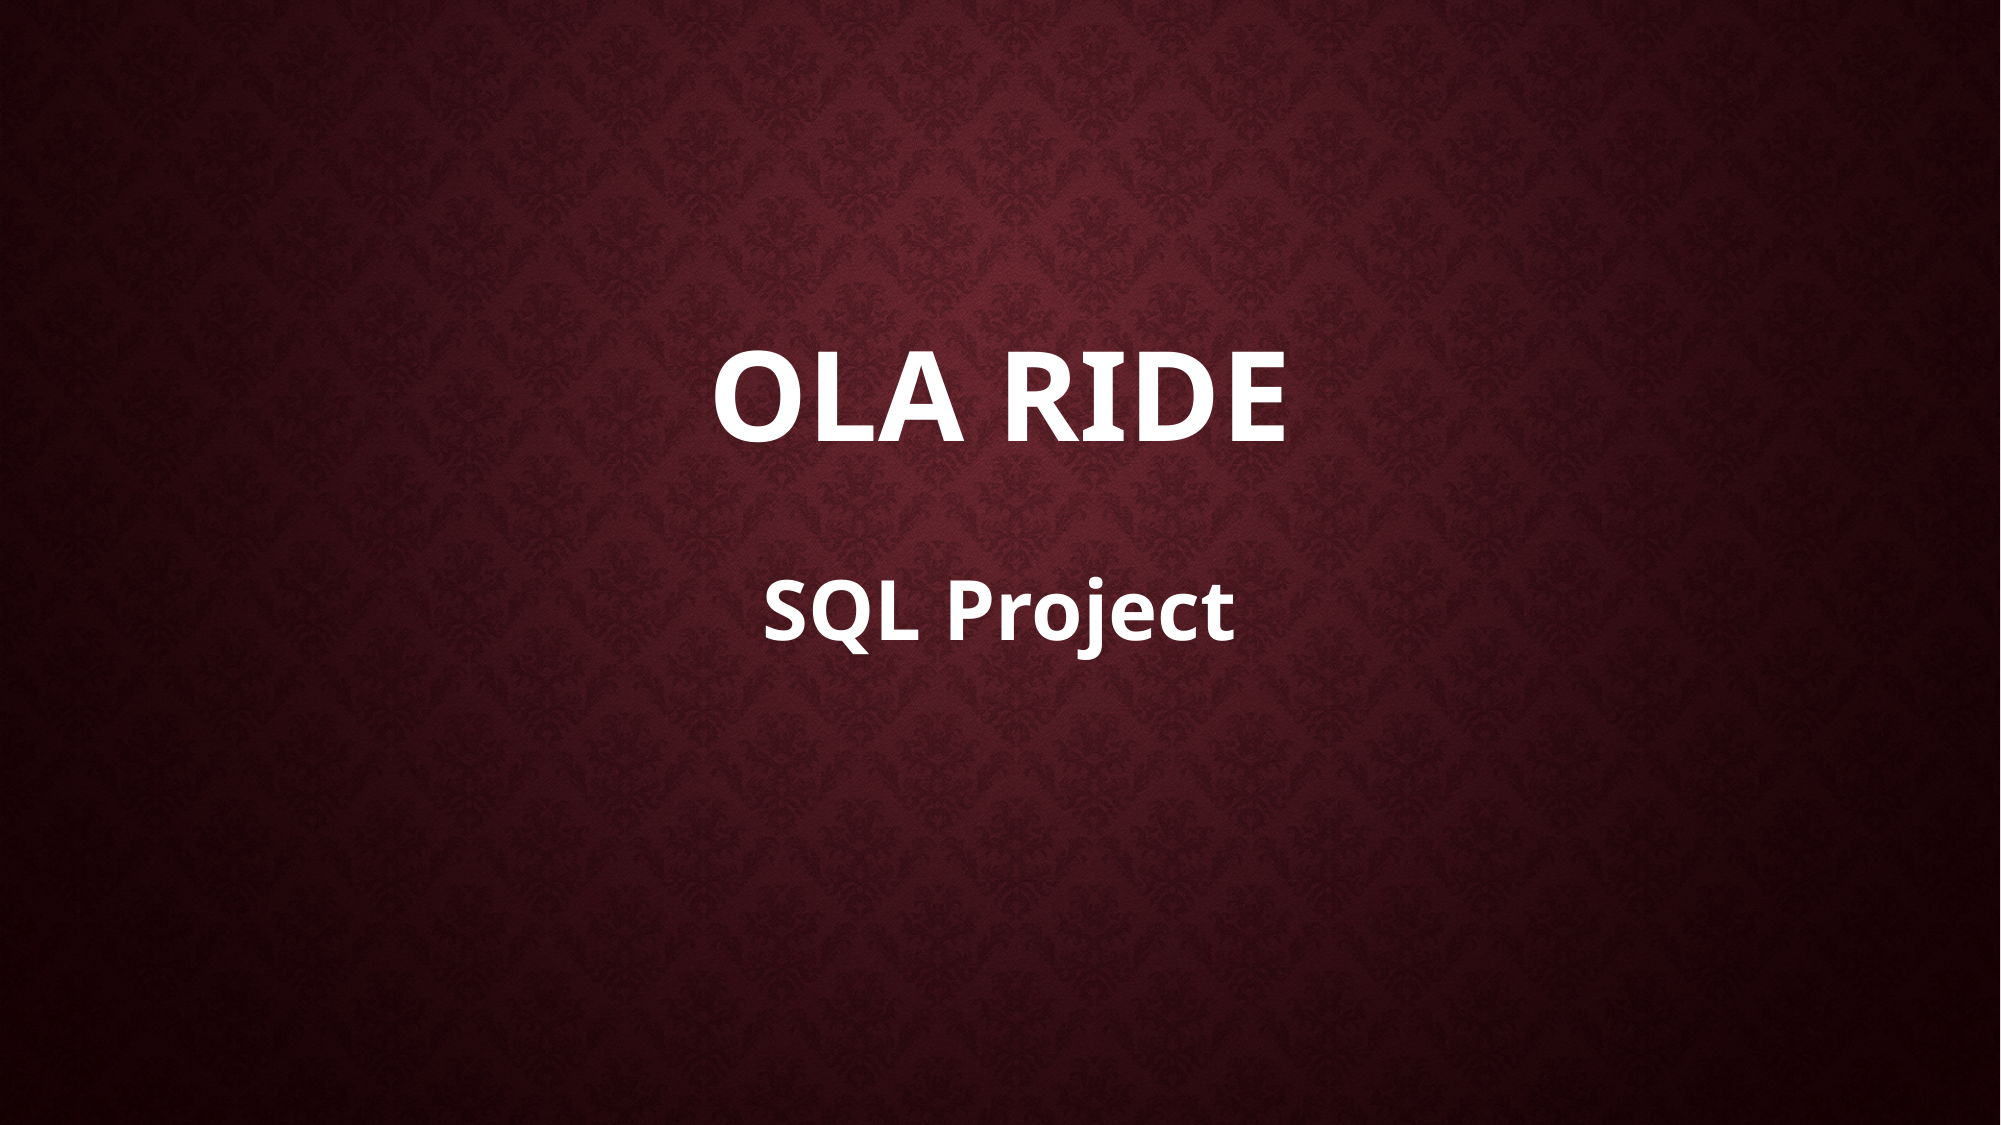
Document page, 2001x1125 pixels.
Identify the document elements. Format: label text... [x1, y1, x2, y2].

subtitle SQL Project [700, 529, 1300, 701]
title Ola ride [630, 283, 1370, 477]
